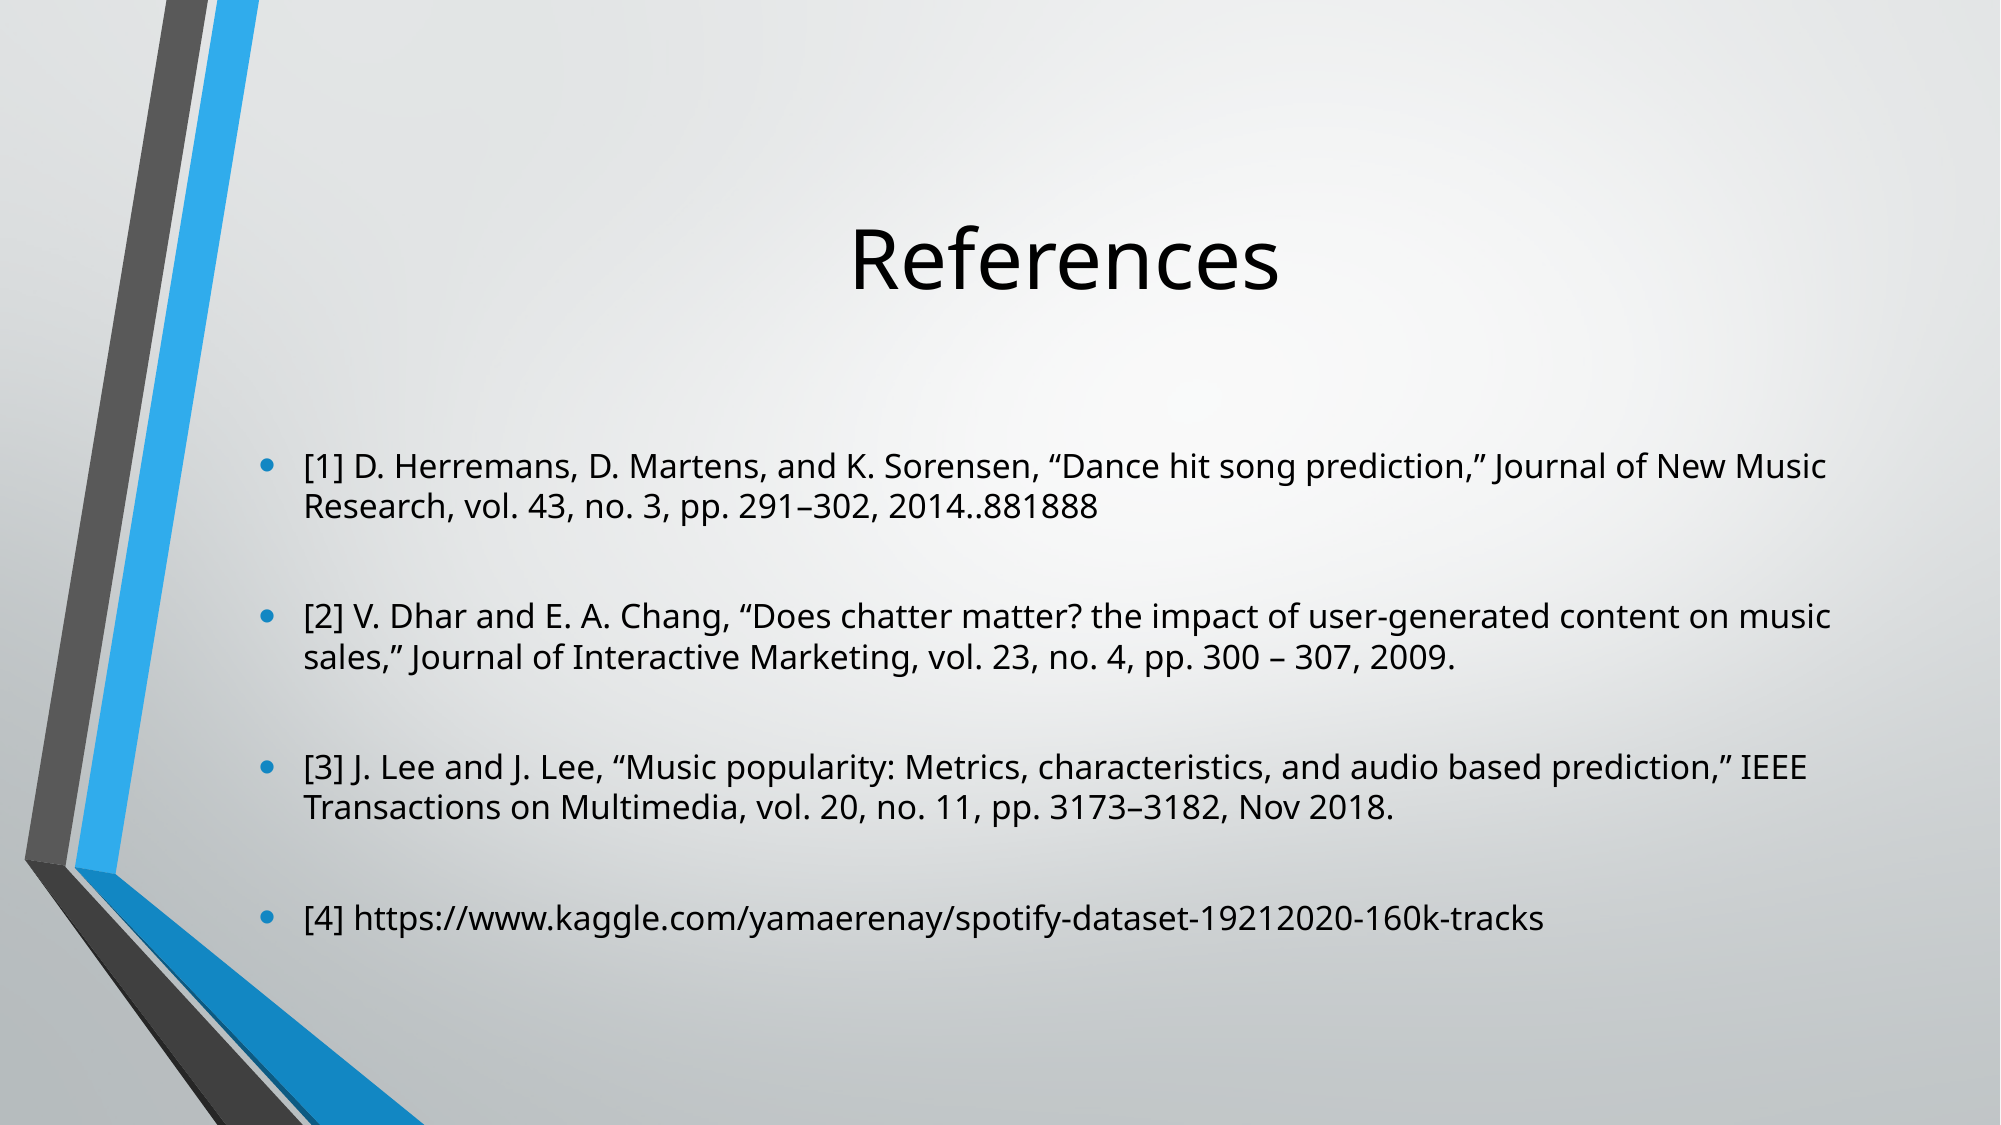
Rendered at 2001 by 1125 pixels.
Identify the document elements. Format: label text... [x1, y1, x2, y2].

title References [243, 112, 1887, 400]
list [1] D. Herremans, D. Martens, and K. Sorensen, “Dance hit song prediction,” Journal of New Music Research, vol. 43, no. 3, pp. 291–302, 2014..881888 [2] V. Dhar and E. A. Chang, “Does chatter matter? the impact of user-generated content on music sales,” Journal of Interactive Marketing, vol. 23, no. 4, pp. 300 – 307, 2009. [3] J. Lee and J. Lee, “Music popularity: Metrics, characteristics, and audio based prediction,” IEEE Transactions on Multimedia, vol. 20, no. 11, pp. 3173–3182, Nov 2018. [4] https://www.kaggle.com/yamaerenay/spotify-dataset-19212020-160k-tracks [243, 437, 1887, 950]
